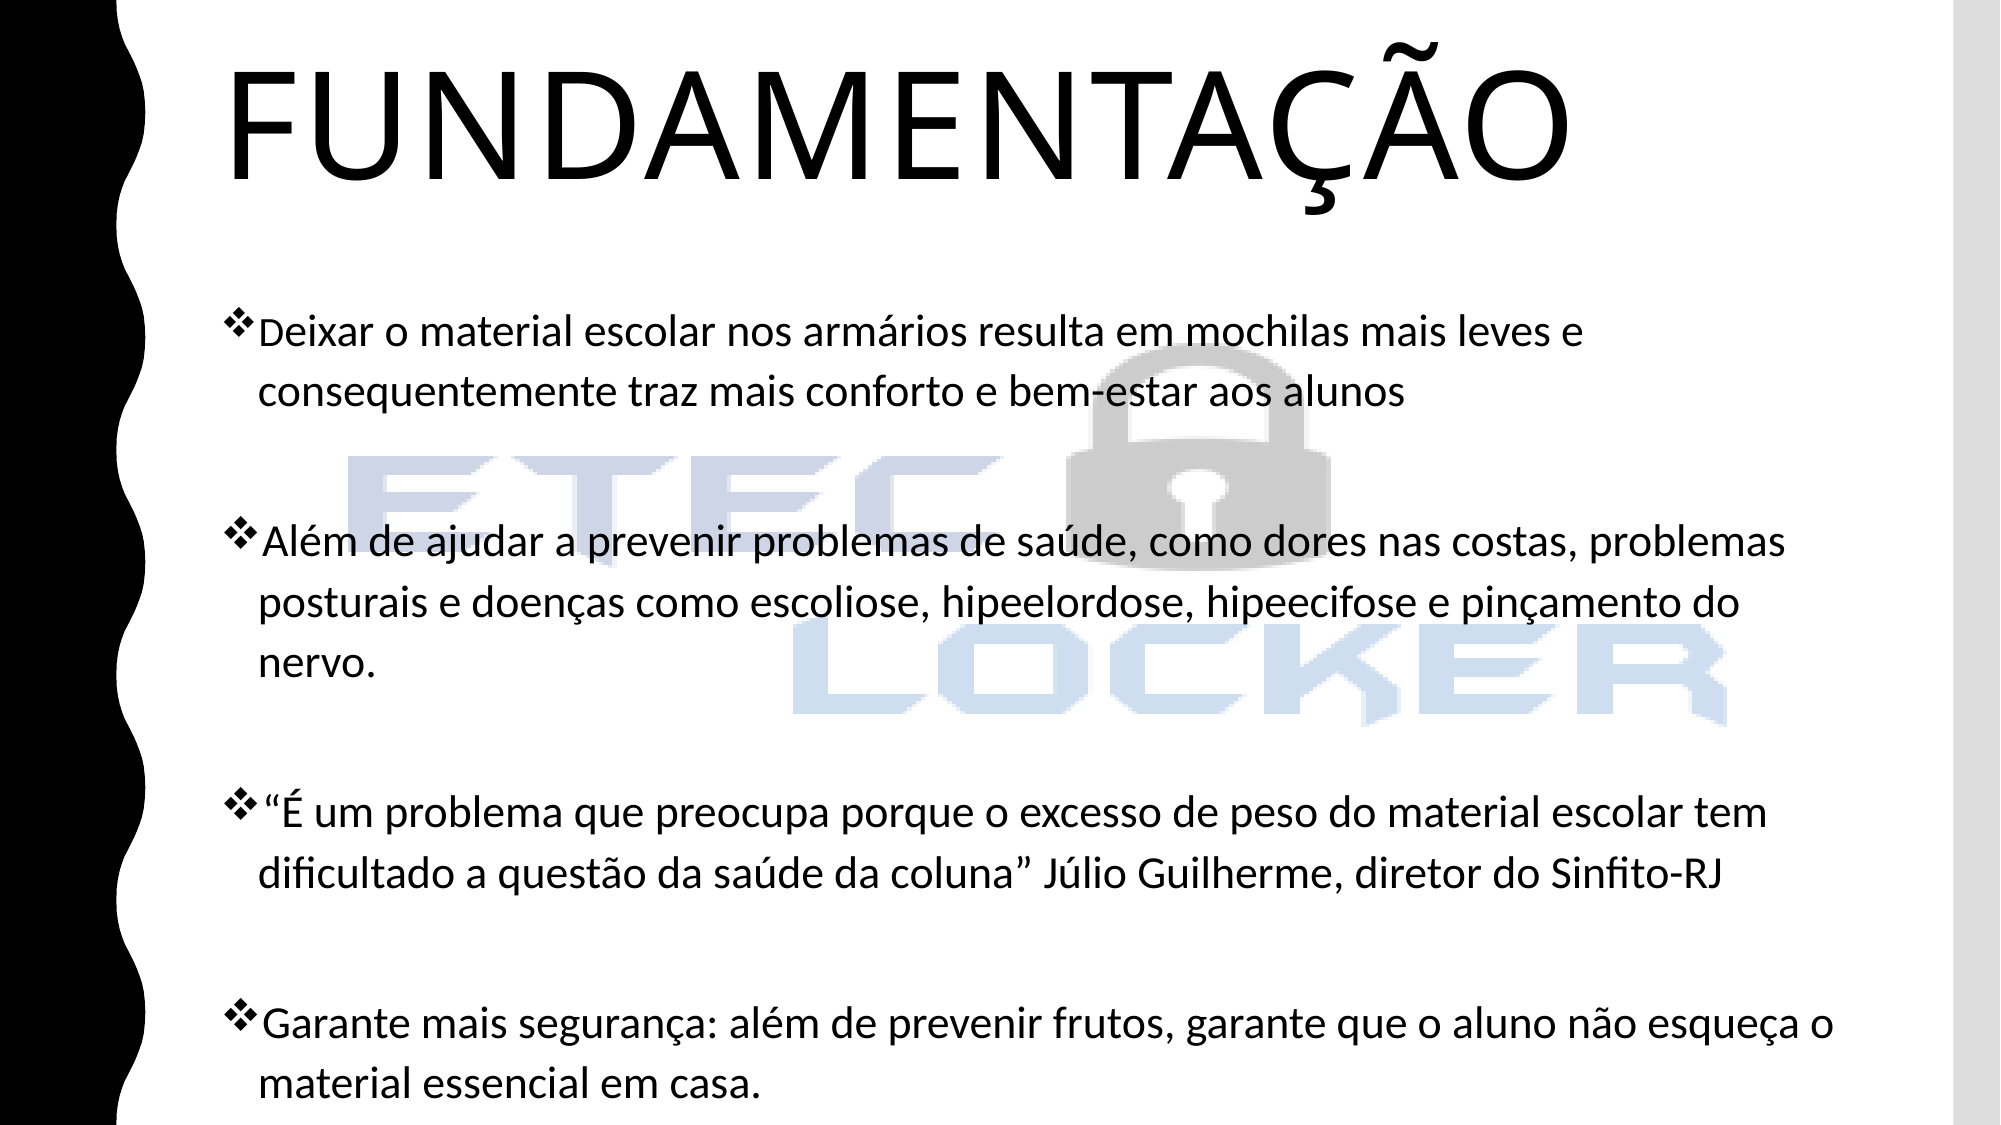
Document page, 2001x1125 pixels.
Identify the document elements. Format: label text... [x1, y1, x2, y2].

text_box Fundamentação [205, 42, 1875, 288]
list Deixar o material escolar nos armários resulta em mochilas mais leves e consequentemente traz mais conforto e bem-estar aos alunos Além de ajudar a prevenir problemas de saúde, como dores nas costas, problemas posturais e doenças como escoliose, hipeelordose, hipeecifose e pinçamento do nervo. “É um problema que preocupa porque o excesso de peso do material escolar tem dificultado a questão da saúde da coluna” Júlio Guilherme, diretor do Sinfito-RJ Garante mais segurança: além de prevenir frutos, garante que o aluno não esqueça o material essencial em casa. [205, 288, 1875, 1092]
